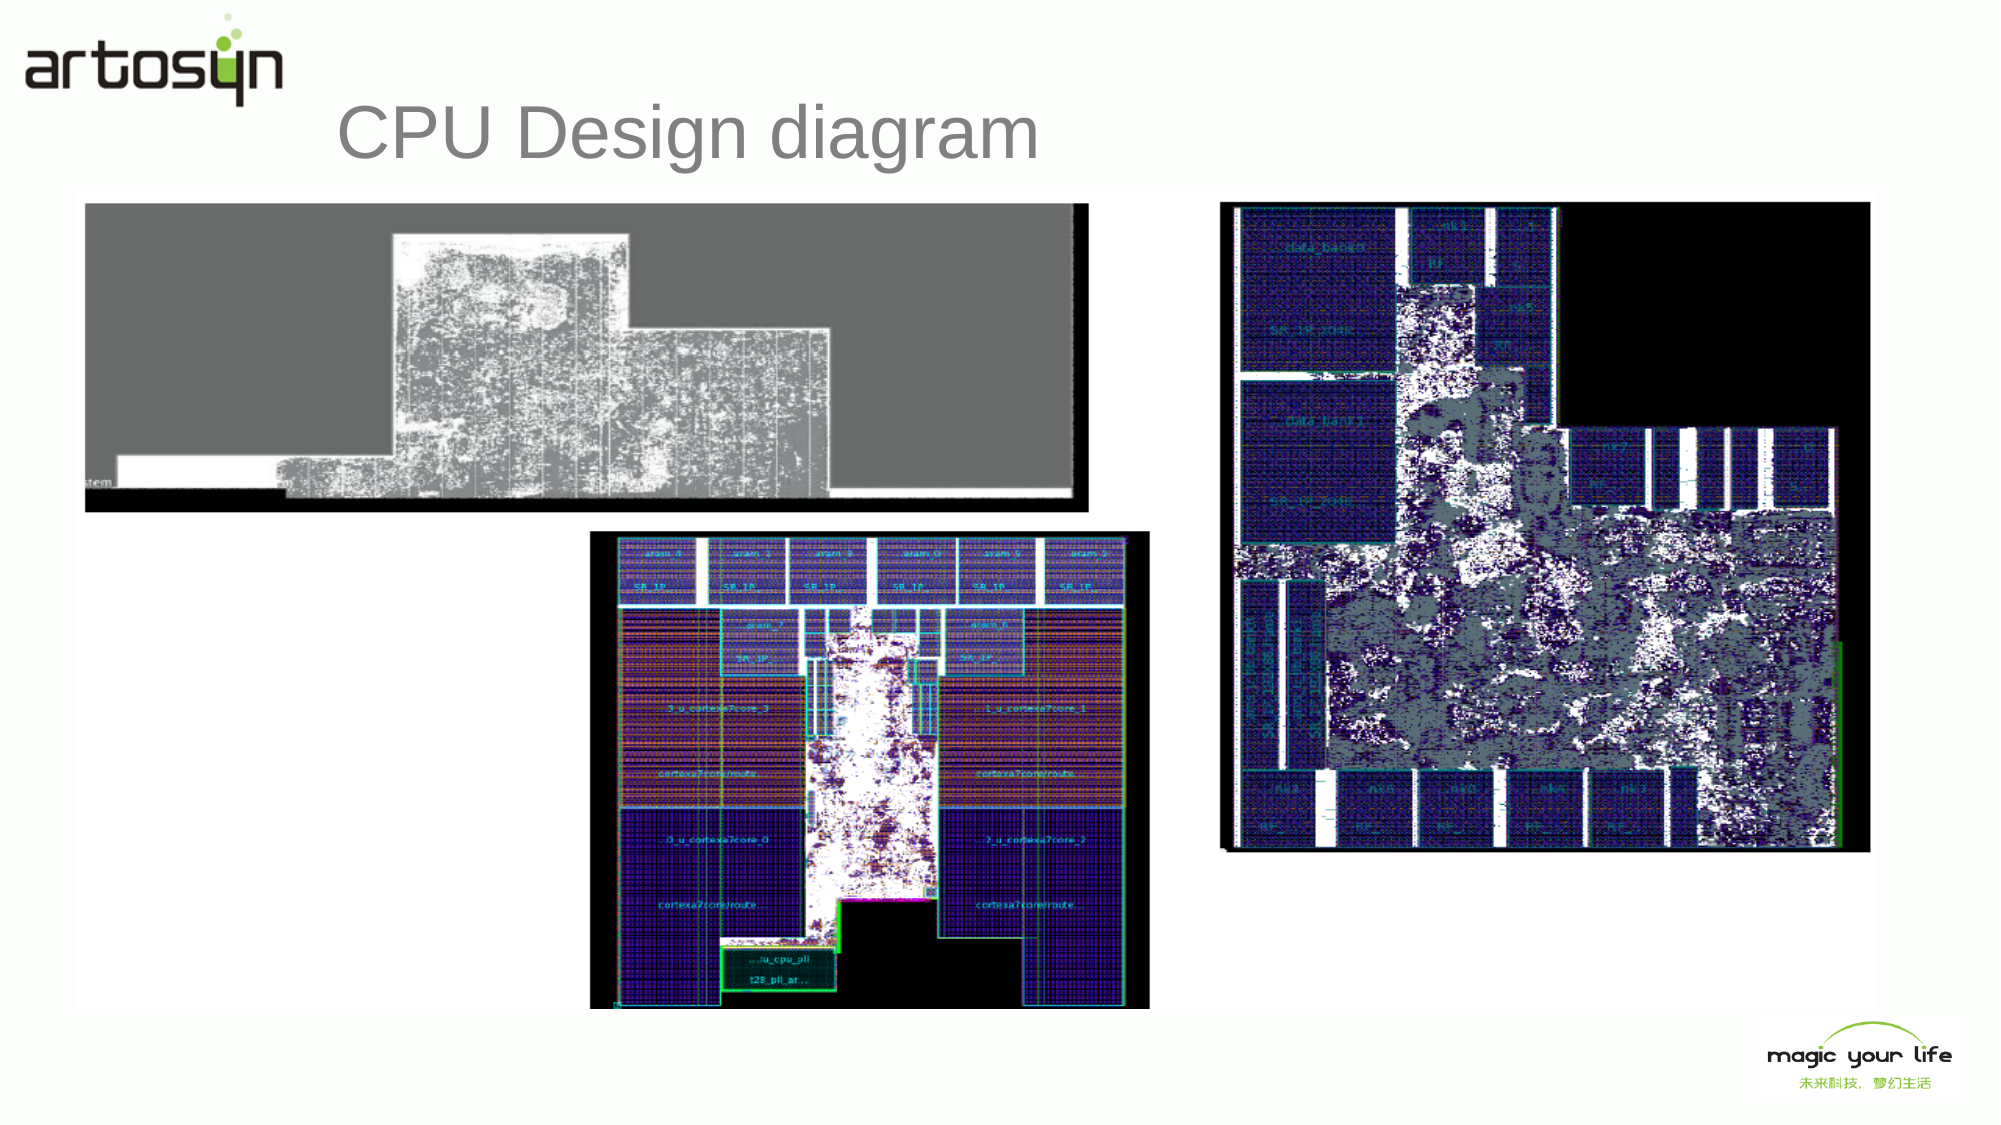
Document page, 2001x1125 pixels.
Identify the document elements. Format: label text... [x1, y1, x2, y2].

picture [23, 12, 285, 108]
picture [76, 190, 1877, 1009]
picture [1758, 1017, 1960, 1098]
subtitle CPU Design diagram [321, 76, 1335, 187]
